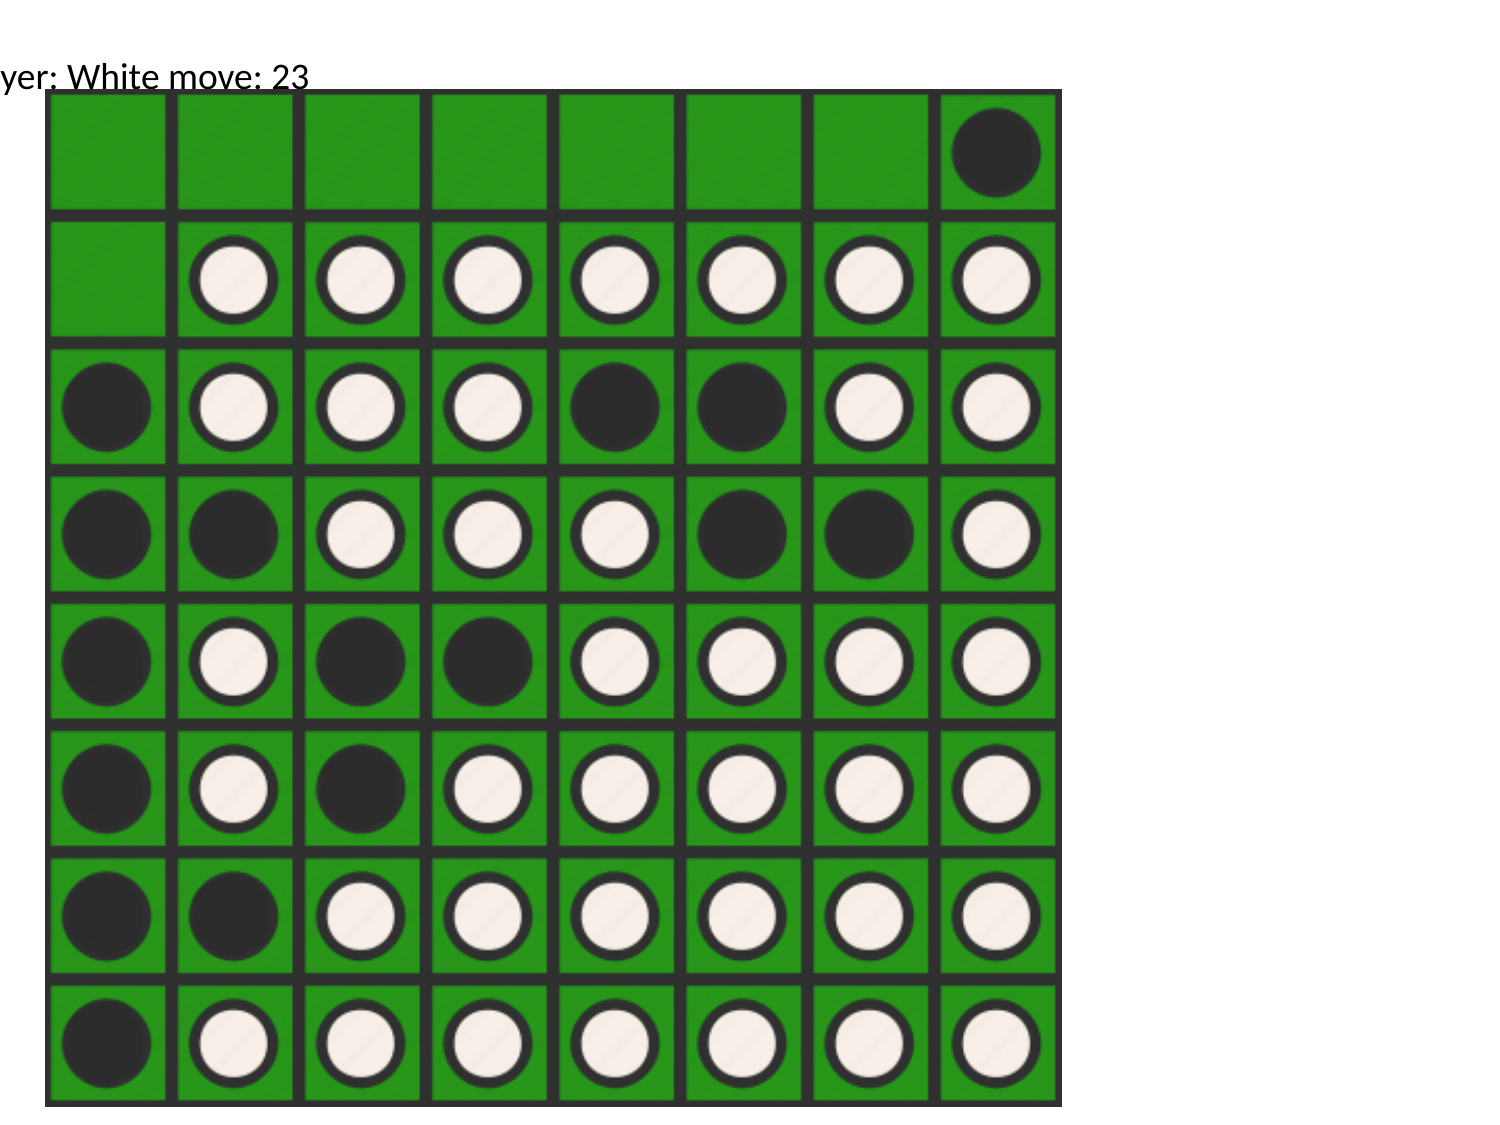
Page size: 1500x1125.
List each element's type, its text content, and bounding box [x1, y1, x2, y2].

picture [44, 89, 1062, 1107]
text_box turn: 52 player: White move: 23 [0, 44, 325, 105]
